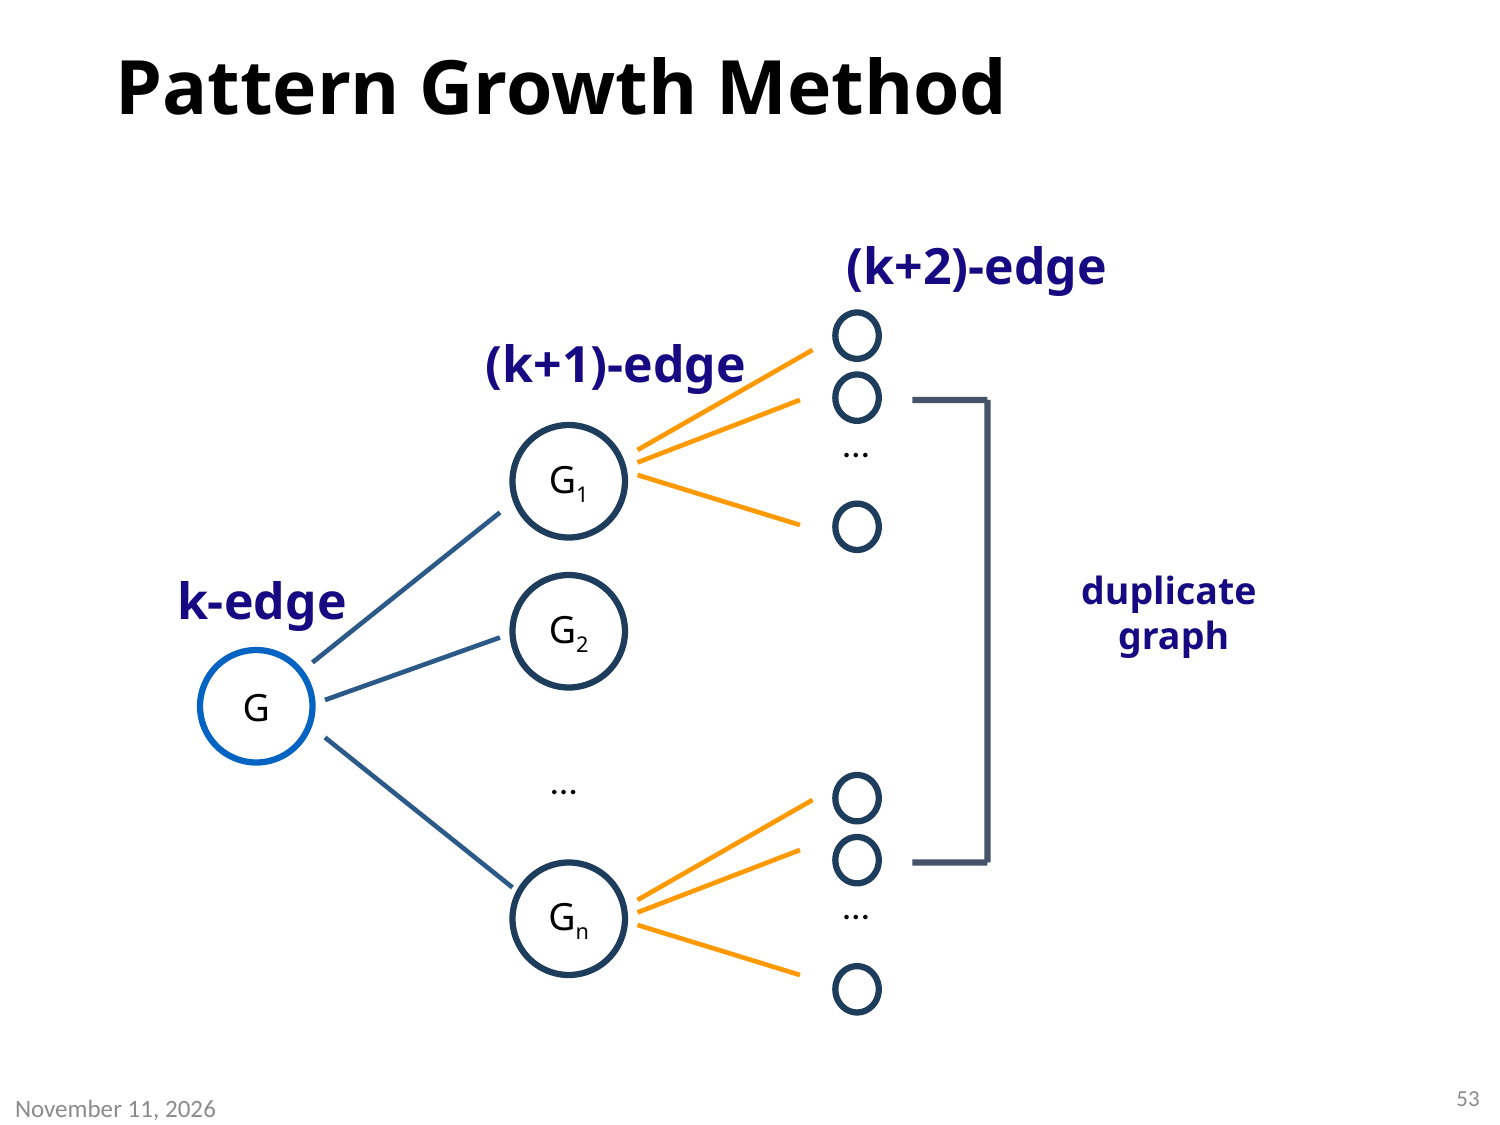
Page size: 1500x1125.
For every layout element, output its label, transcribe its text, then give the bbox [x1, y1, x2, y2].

text_box … [535, 749, 592, 810]
text_box G2 [512, 575, 625, 688]
text_box G1 [512, 425, 625, 538]
text_box (k+1)-edge [471, 324, 762, 400]
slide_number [0, 1089, 338, 1125]
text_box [824, 312, 888, 550]
text_box (k+2)-edge [832, 227, 1123, 303]
slide_number 53 [1157, 1080, 1495, 1116]
text_box Gn [512, 862, 625, 976]
text_box G [200, 650, 313, 763]
text_box k-edge [162, 562, 362, 638]
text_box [824, 774, 888, 1013]
text_box duplicate graph [1066, 559, 1282, 665]
title Pattern Growth Method [100, 37, 1395, 143]
